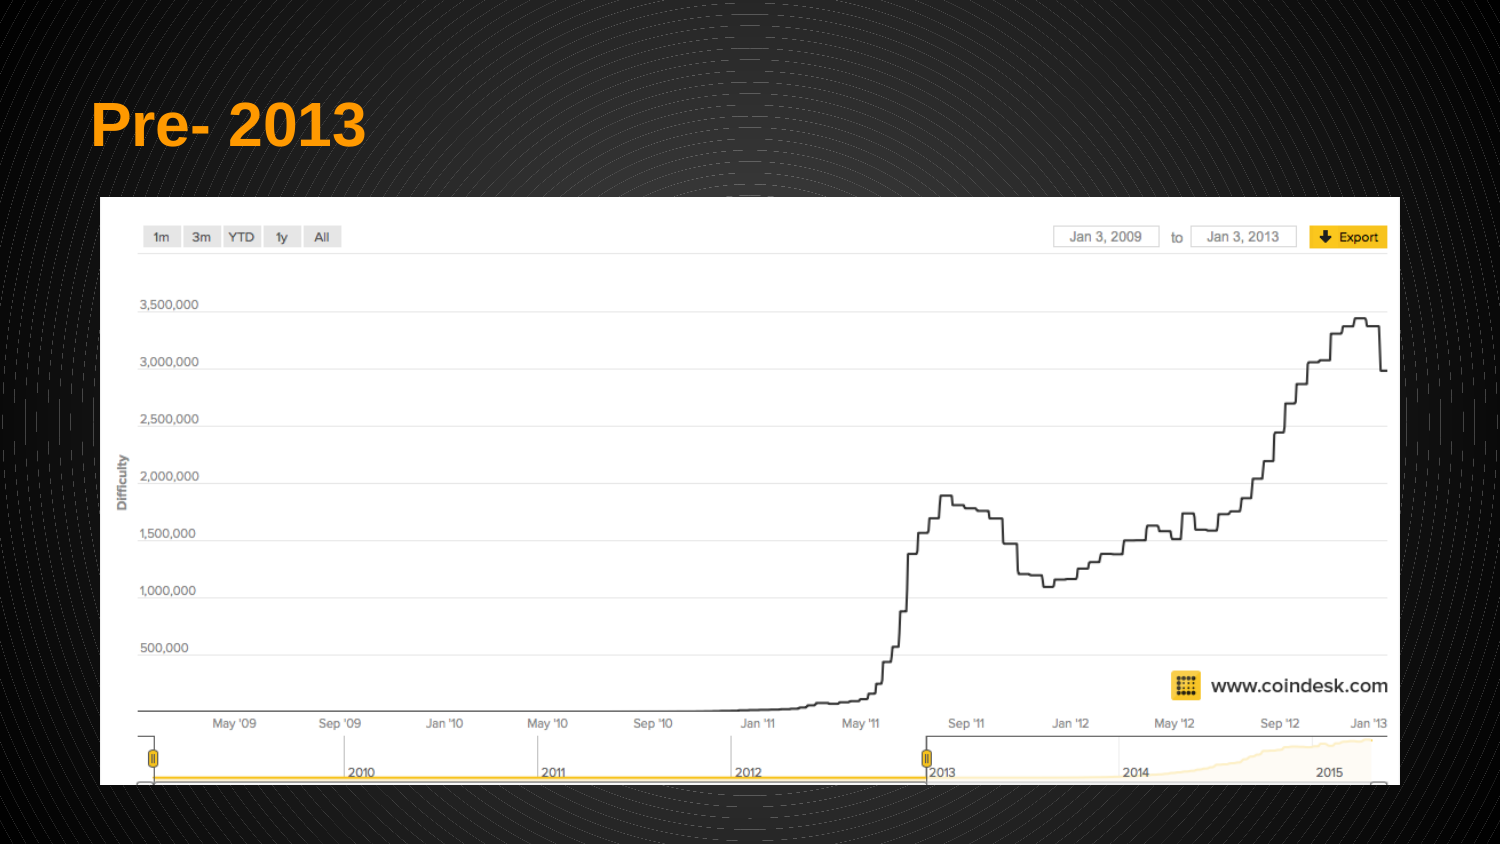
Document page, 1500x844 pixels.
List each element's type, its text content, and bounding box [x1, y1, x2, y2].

picture [100, 196, 1400, 785]
title Pre- 2013 [75, 33, 1425, 175]
